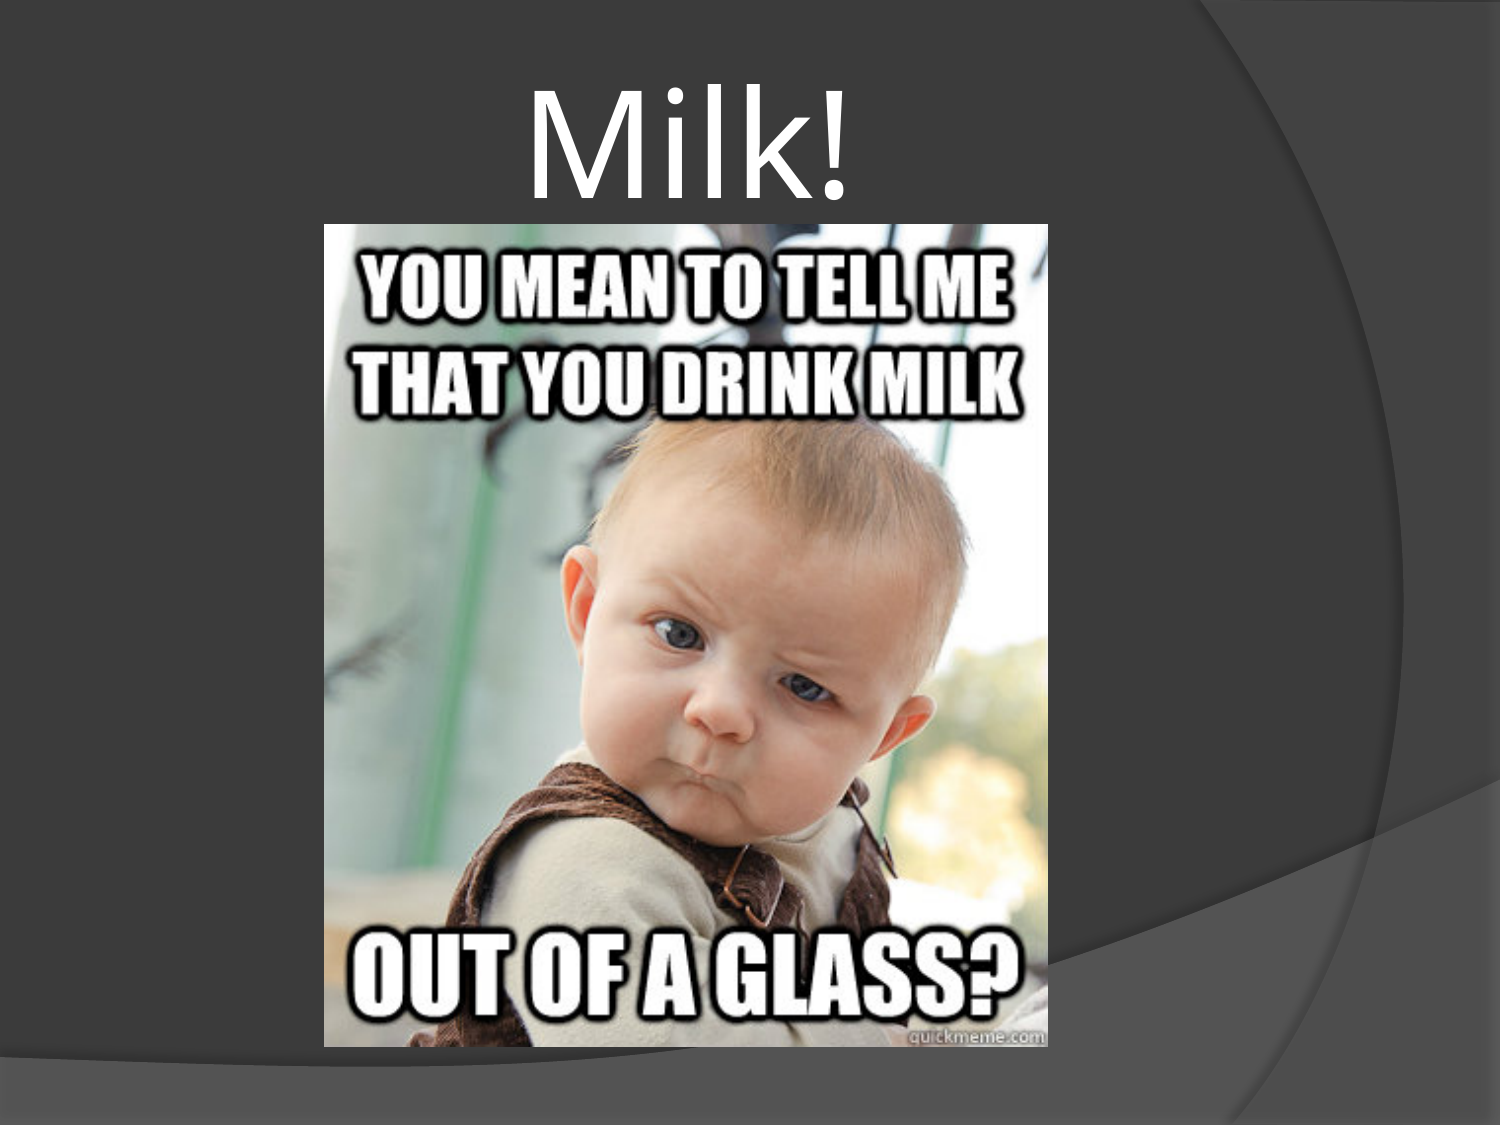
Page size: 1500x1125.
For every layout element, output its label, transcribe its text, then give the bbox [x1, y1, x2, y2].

picture [324, 224, 1049, 1047]
title Milk! [75, 45, 1300, 233]
